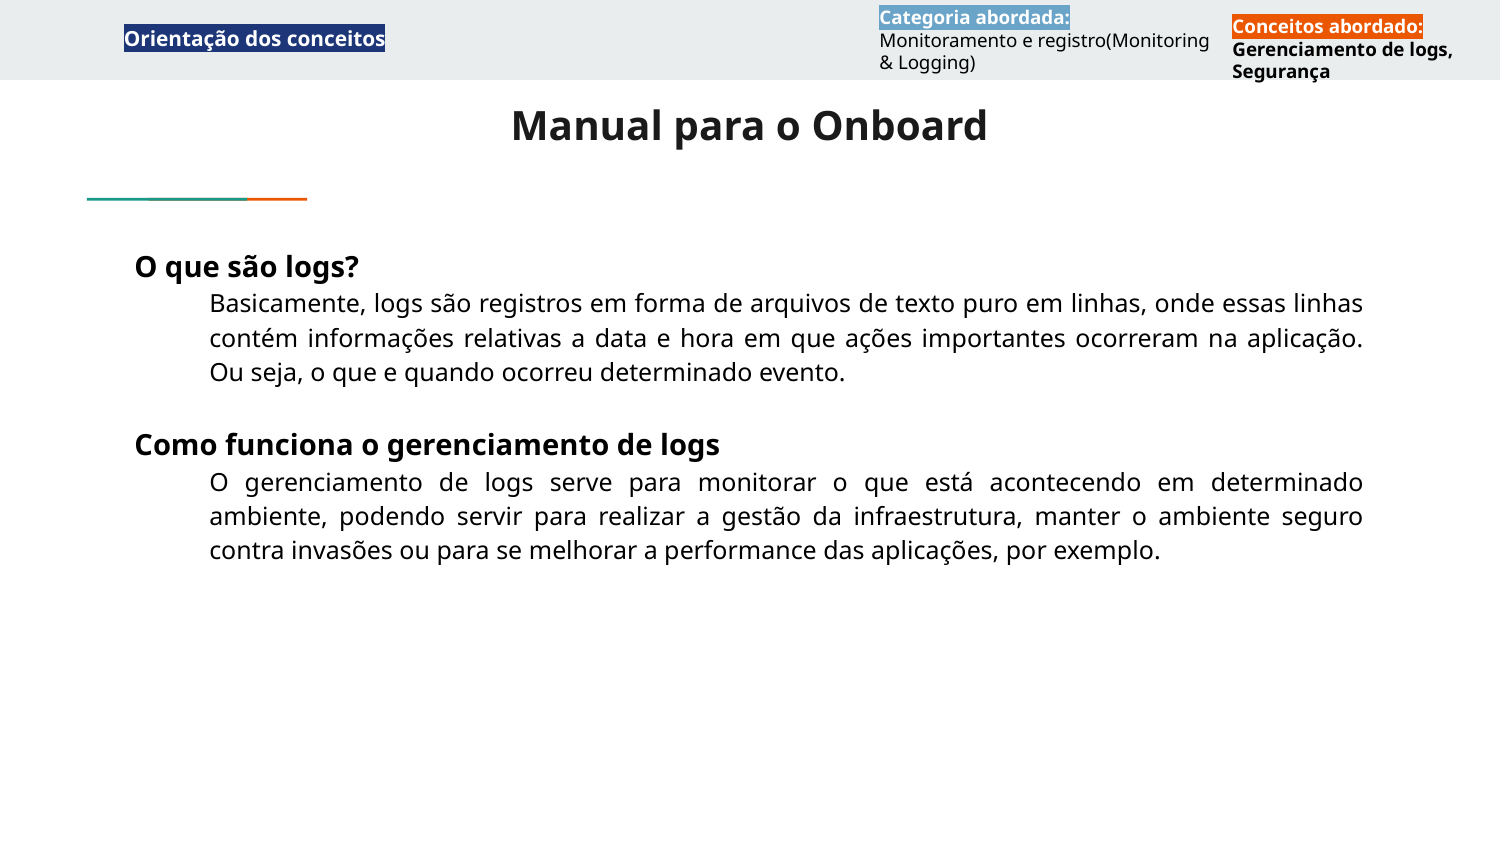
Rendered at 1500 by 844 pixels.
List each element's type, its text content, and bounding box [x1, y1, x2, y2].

text_box Conceitos abordado: Gerenciamento de logs, Segurança [1217, 0, 1500, 98]
text_box Categoria abordada: Monitoramento e registro(Monitoring & Logging) [864, 0, 1217, 89]
text_box Orientação dos conceitos [109, 12, 602, 63]
title Manual para o Onboard [119, 85, 1381, 173]
list O que são logs? Basicamente, logs são registros em forma de arquivos de texto puro em linhas, onde essas linhas contém informações relativas a data e hora em que ações importantes ocorreram na aplicação. Ou seja, o que e quando ocorreu determinado evento. Como funciona o gerenciamento de logs O gerenciamento de logs serve para monitorar o que está acontecendo em determinado ambiente, podendo servir para realizar a gestão da infraestrutura, manter o ambiente seguro contra invasões ou para se melhorar a performance das aplicações, por exemplo. [119, 228, 1381, 809]
